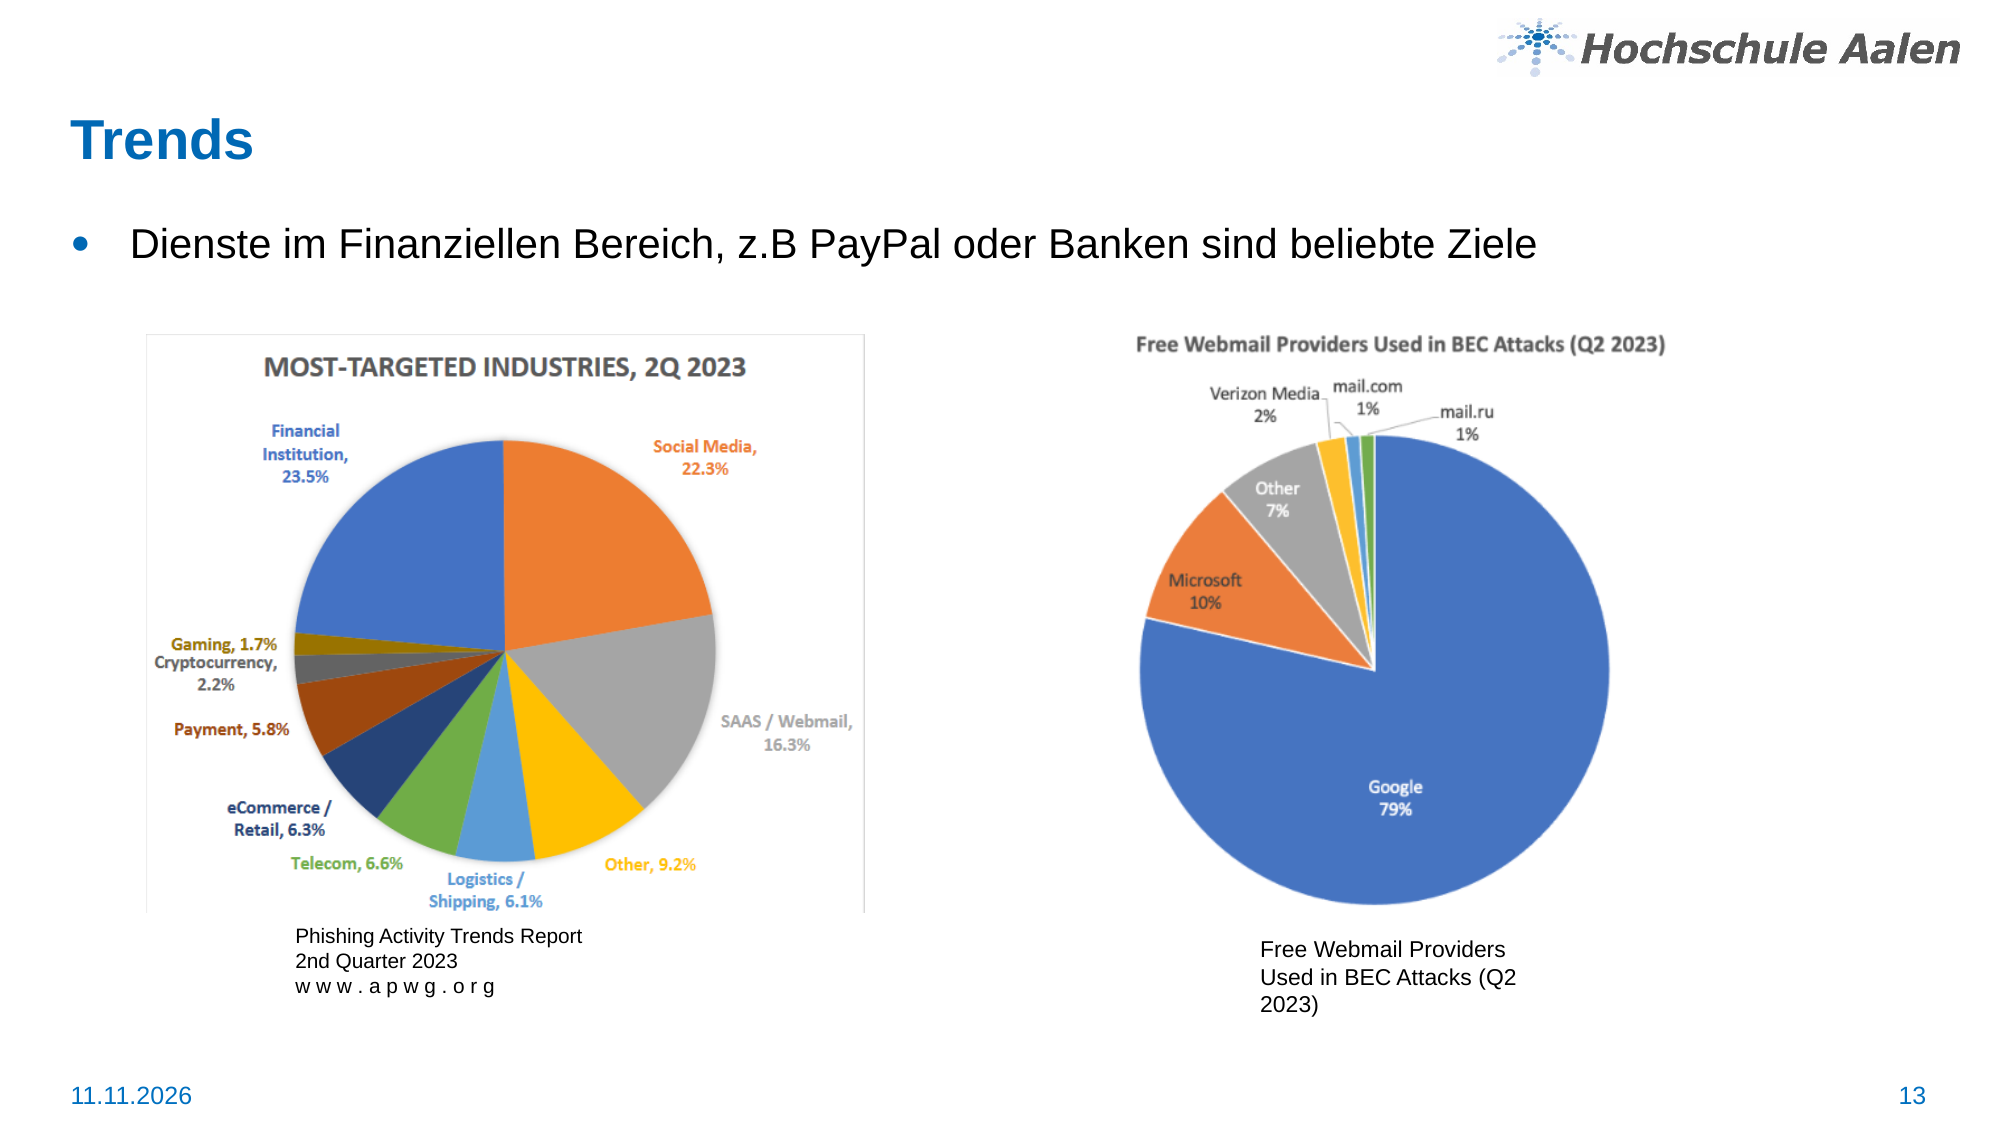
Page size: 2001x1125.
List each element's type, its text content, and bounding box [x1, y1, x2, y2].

text_box Free Webmail Providers Used in BEC Attacks (Q2 2023) [1245, 927, 1562, 1025]
picture [1497, 18, 1960, 77]
text_box Phishing Activity Trends Report 2nd Quarter 2023 w w w . a p w g . o r g [280, 922, 622, 1006]
picture [146, 334, 865, 913]
title Trends [55, 90, 1944, 184]
picture [1135, 334, 1672, 917]
slide_number 13 [1491, 1064, 1942, 1125]
list Dienste im Finanziellen Bereich, z.B PayPal oder Banken sind beliebte Ziele [55, 209, 1944, 1038]
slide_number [55, 1065, 506, 1125]
